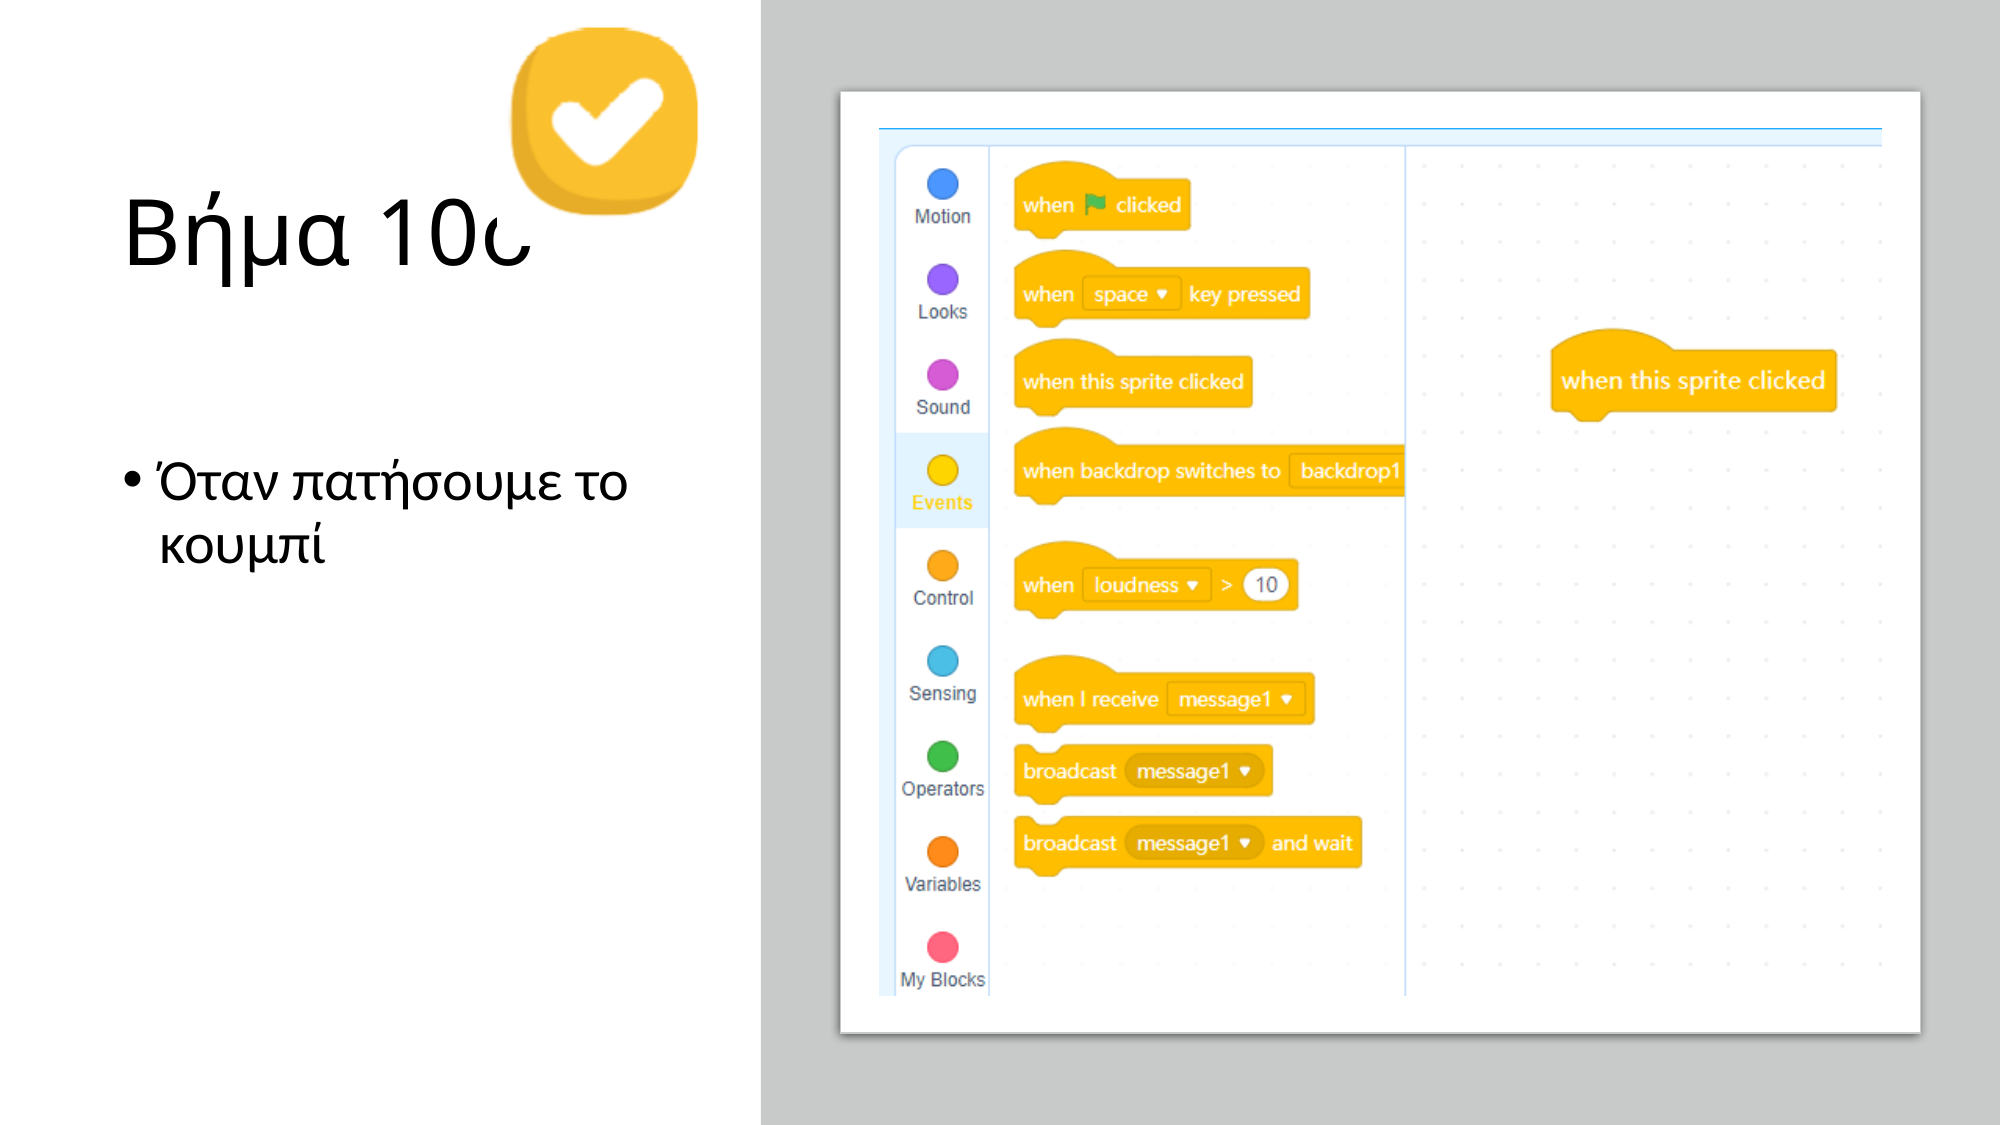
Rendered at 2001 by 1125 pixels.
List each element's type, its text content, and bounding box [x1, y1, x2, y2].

text_box [839, 90, 1922, 1034]
text_box [760, 0, 2000, 1125]
title Βήμα 10ο [106, 103, 682, 370]
picture [879, 128, 1882, 996]
picture [497, 17, 734, 246]
list Όταν πατήσουμε το κουμπί [107, 442, 669, 1014]
